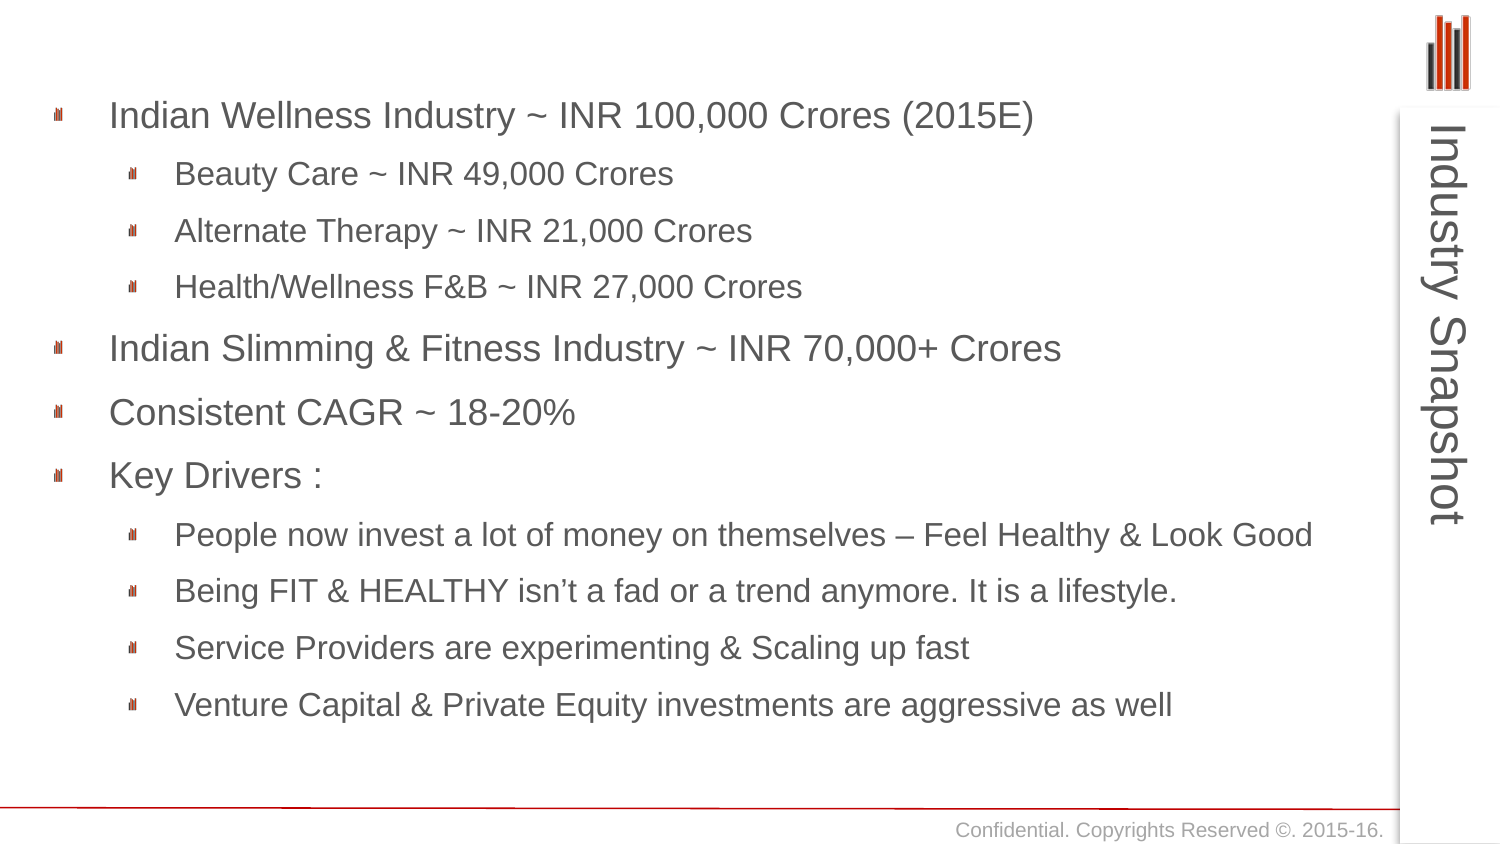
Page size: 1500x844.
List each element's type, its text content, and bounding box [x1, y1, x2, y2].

picture [127, 275, 138, 295]
picture [52, 463, 64, 485]
picture [52, 399, 64, 421]
picture [127, 636, 138, 656]
picture [52, 102, 64, 124]
picture [127, 580, 138, 599]
picture [127, 219, 138, 239]
picture [127, 693, 138, 713]
picture [52, 335, 64, 357]
list Indian Wellness Industry ~ INR 100,000 Crores (2015E) Beauty Care ~ INR 49,000 Crores Alternate Therapy ~ INR 21,000 Crores Health/Wellness F&B ~ INR 27,000 Crores Indian Slimming & Fitness Industry ~ INR 70,000+ Crores Consistent CAGR ~ 18-20% Key Drivers : People now invest a lot of money on themselves – Feel Healthy & Look Good Being FIT & HEALTHY isn’t a fad or a trend anymore. It is a lifestyle. Service Providers are experimenting & Scaling up fast Venture Capital & Private Equity investments are aggressive as well [37, 71, 1350, 785]
picture [1417, 0, 1482, 107]
title Industry Snapshot [1400, 107, 1500, 844]
picture [127, 162, 138, 182]
picture [127, 523, 138, 543]
